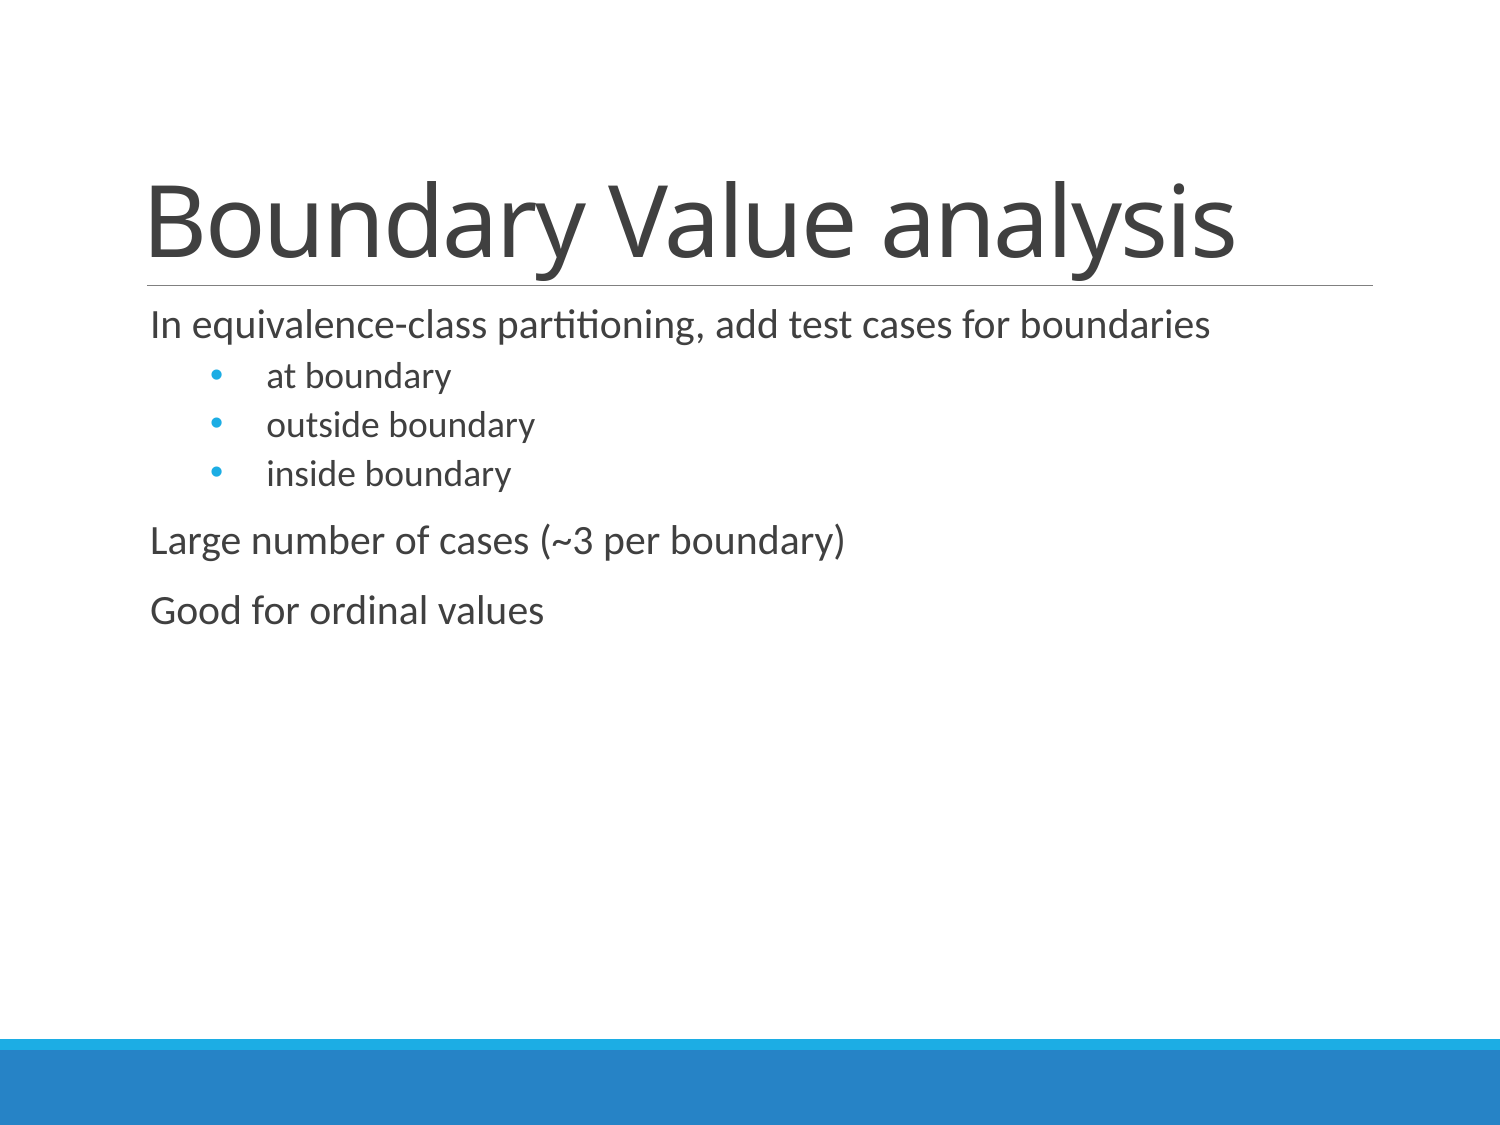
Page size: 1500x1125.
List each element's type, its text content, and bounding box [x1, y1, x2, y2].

list In equivalence-class partitioning, add test cases for boundaries at boundary outside boundary inside boundary Large number of cases (~3 per boundary) Good for ordinal values [134, 302, 1373, 964]
title Boundary Value analysis [134, 46, 1373, 286]
